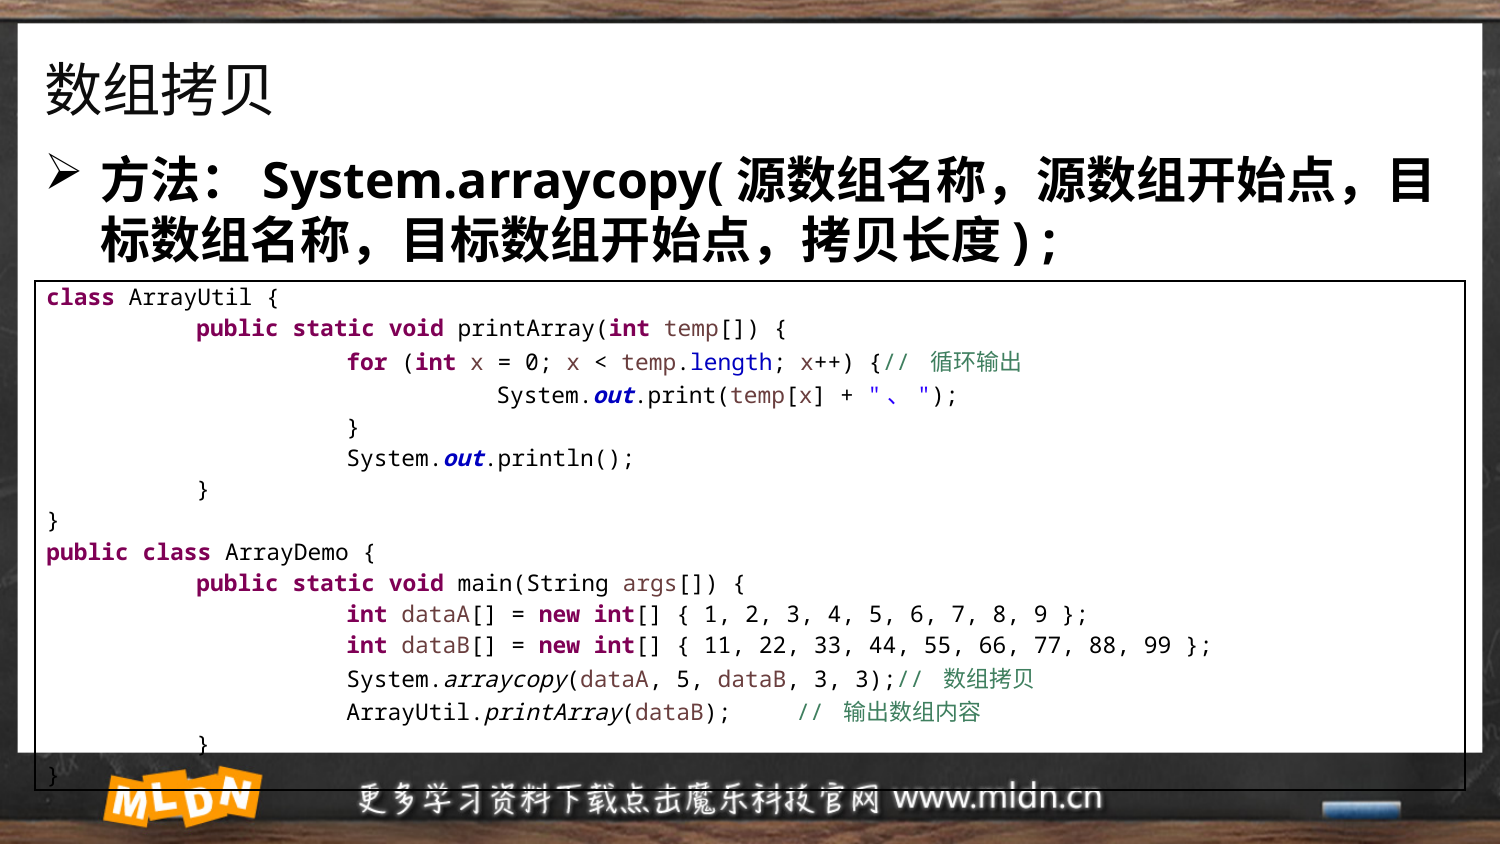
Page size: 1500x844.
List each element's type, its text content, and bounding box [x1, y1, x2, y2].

picture [0, 0, 1500, 844]
list 方法：System.arraycopy(源数组名称，源数组开始点，目标数组名称，目标数组开始点，拷贝长度) ; [29, 140, 1471, 729]
table_header class ArrayUtil { public static void printArray(int temp[]) { for (int x = 0; x < temp.length; x++) {// 循环输出 System.out.print(temp[x] + "、"); } System.out.println(); } } public class ArrayDemo { public static void main(String args[]) { int dataA[] = new int[] { 1, 2, 3, 4, 5, 6, 7, 8, 9 }; int dataB[] = new int[] { 11, 22, 33, 44, 55, 66, 77, 88, 99 }; System.arraycopy(dataA, 5, dataB, 3, 3);// 数组拷贝 ArrayUtil.printArray(dataB); // 输出数组内容 } } [36, 282, 1464, 789]
title 数组拷贝 [29, 34, 1471, 140]
